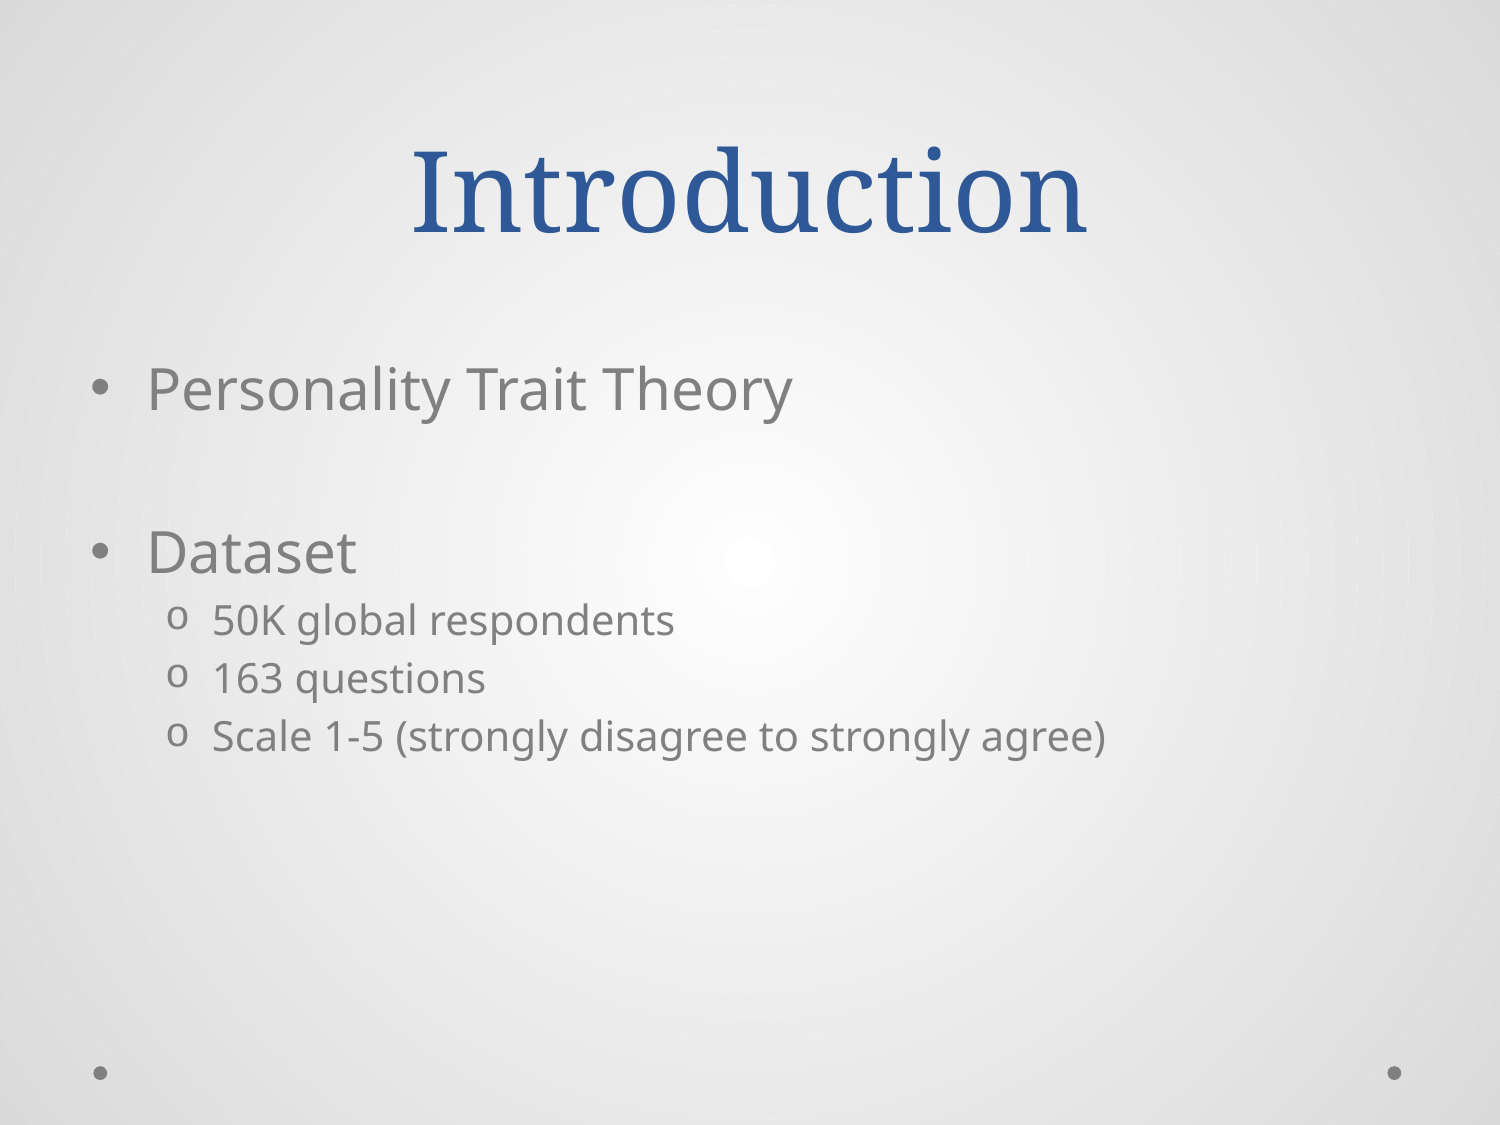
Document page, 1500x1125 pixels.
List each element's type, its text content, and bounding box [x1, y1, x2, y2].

list Personality Trait Theory Dataset 50K global respondents 163 questions Scale 1-5 (strongly disagree to strongly agree) [75, 344, 1425, 1005]
title Introduction [75, 0, 1425, 263]
